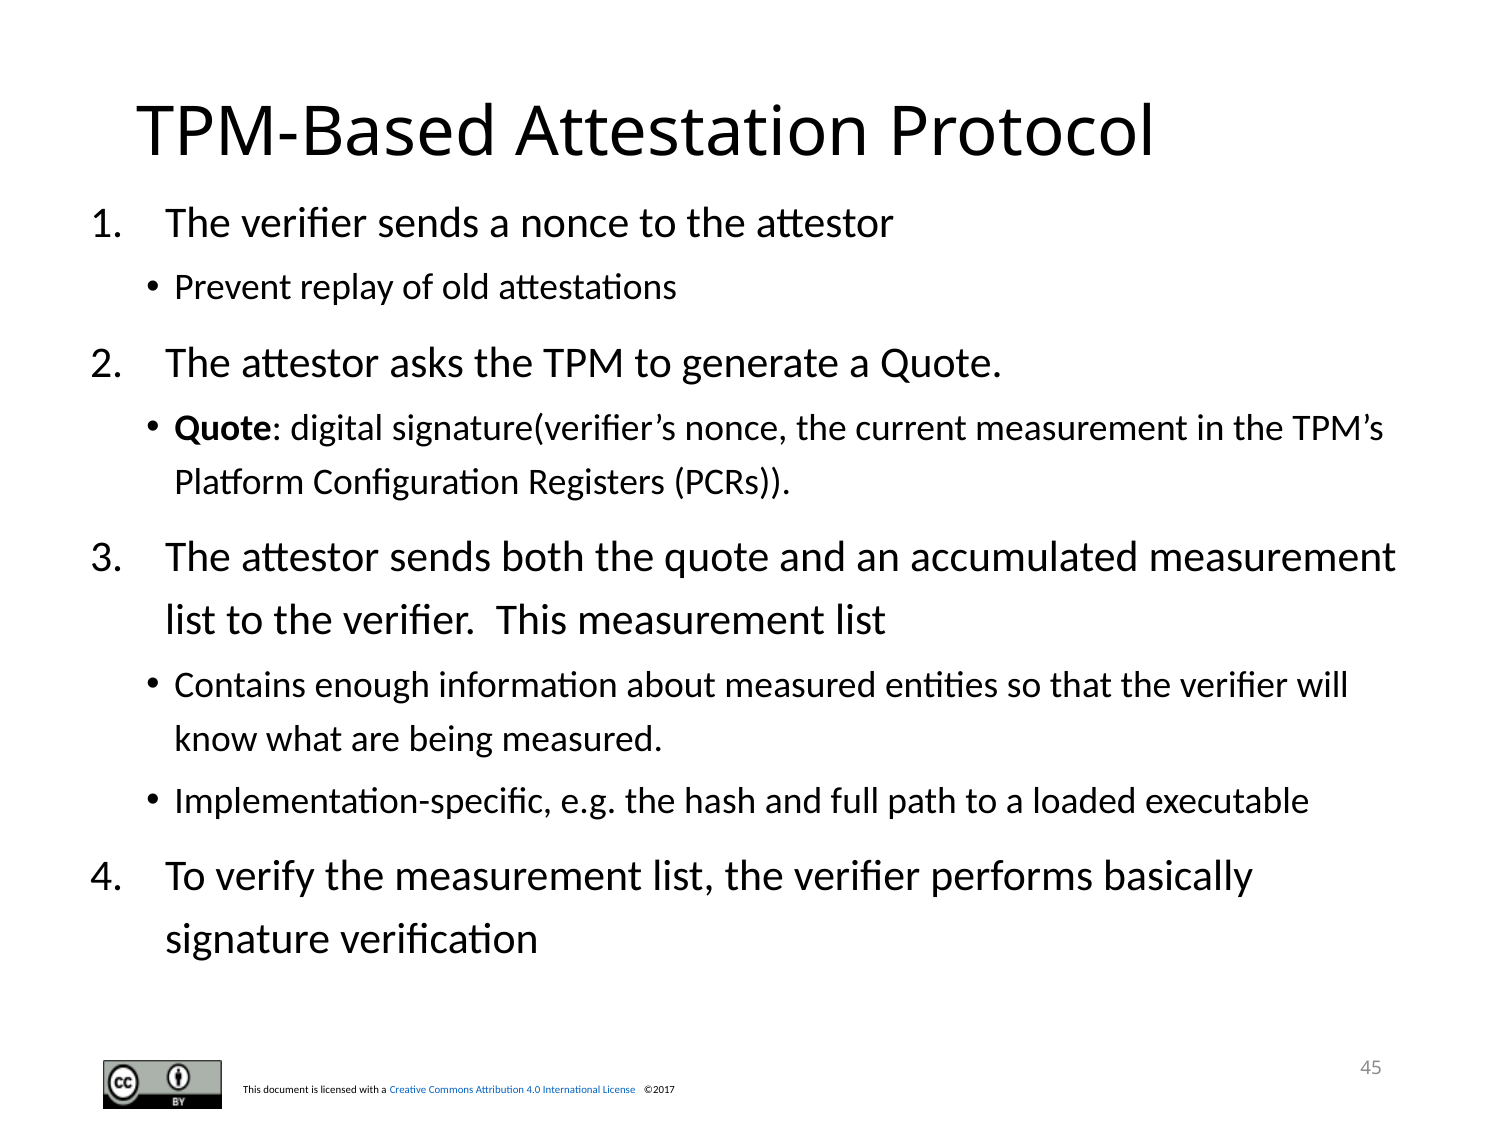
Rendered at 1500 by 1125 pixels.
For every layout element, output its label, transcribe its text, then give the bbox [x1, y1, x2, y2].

slide_number 45 [1315, 1038, 1397, 1099]
list The verifier sends a nonce to the attestor Prevent replay of old attestations The attestor asks the TPM to generate a Quote. Quote: digital signature(verifier’s nonce, the current measurement in the TPM’s Platform Configuration Registers (PCRs)). The attestor sends both the quote and an accumulated measurement list to the verifier. This measurement list Contains enough information about measured entities so that the verifier will know what are being measured. Implementation-specific, e.g. the hash and full path to a loaded executable To verify the measurement list, the verifier performs basically signature verification [75, 175, 1425, 1050]
picture [103, 1060, 222, 1109]
title TPM-Based Attestation Protocol [103, 59, 1397, 175]
